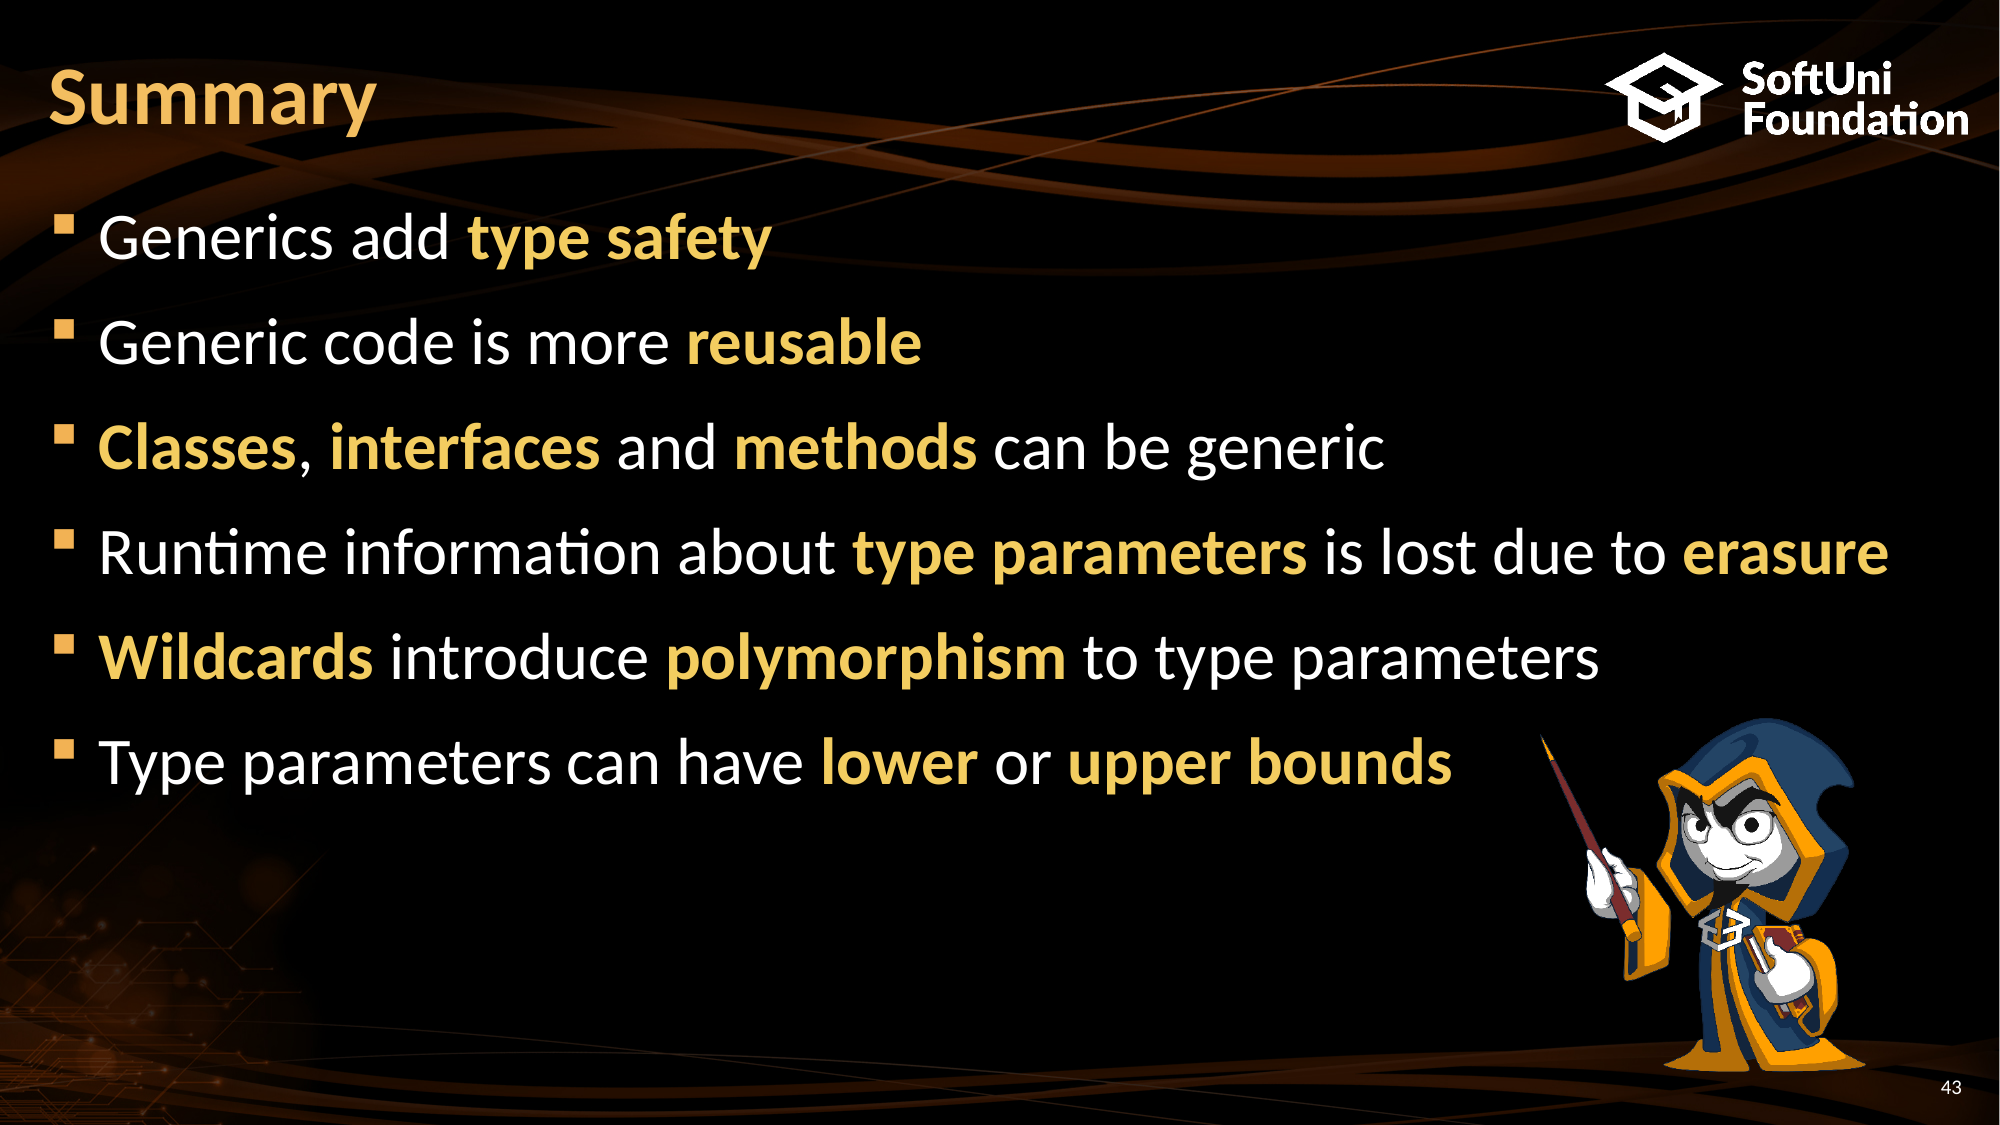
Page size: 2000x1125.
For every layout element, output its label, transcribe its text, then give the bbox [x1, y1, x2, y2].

picture [0, 0, 2000, 1125]
list Generics add type safety Generic code is more reusable Classes, interfaces and methods can be generic Runtime information about type parameters is lost due to erasure Wildcards introduce polymorphism to type parameters Type parameters can have lower or upper bounds [31, 186, 1968, 975]
title Summary [30, 6, 1602, 189]
slide_number 43 [1897, 1070, 1968, 1103]
